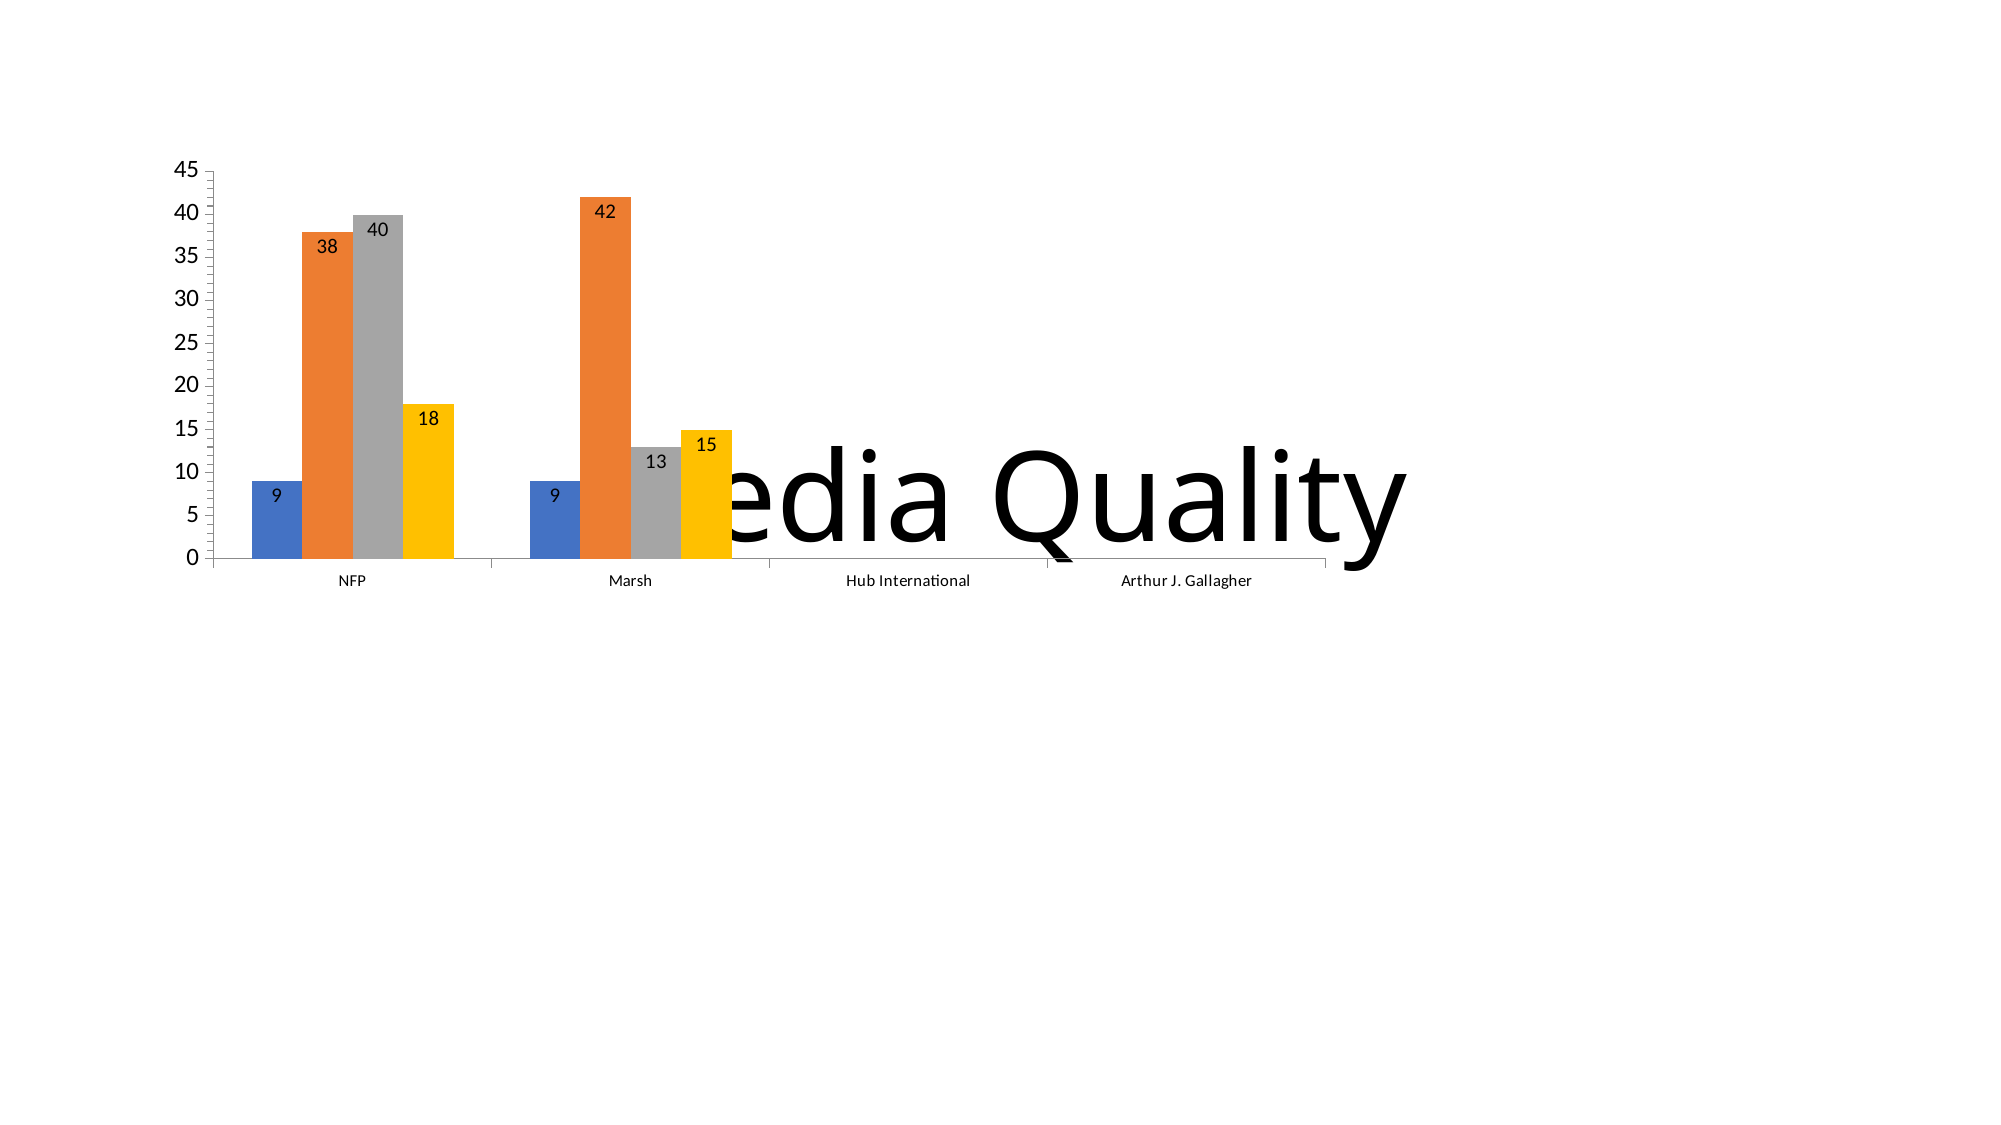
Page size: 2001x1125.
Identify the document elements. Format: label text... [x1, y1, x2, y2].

chart [149, 149, 1350, 600]
title Media Quality [1350, 184, 1750, 576]
